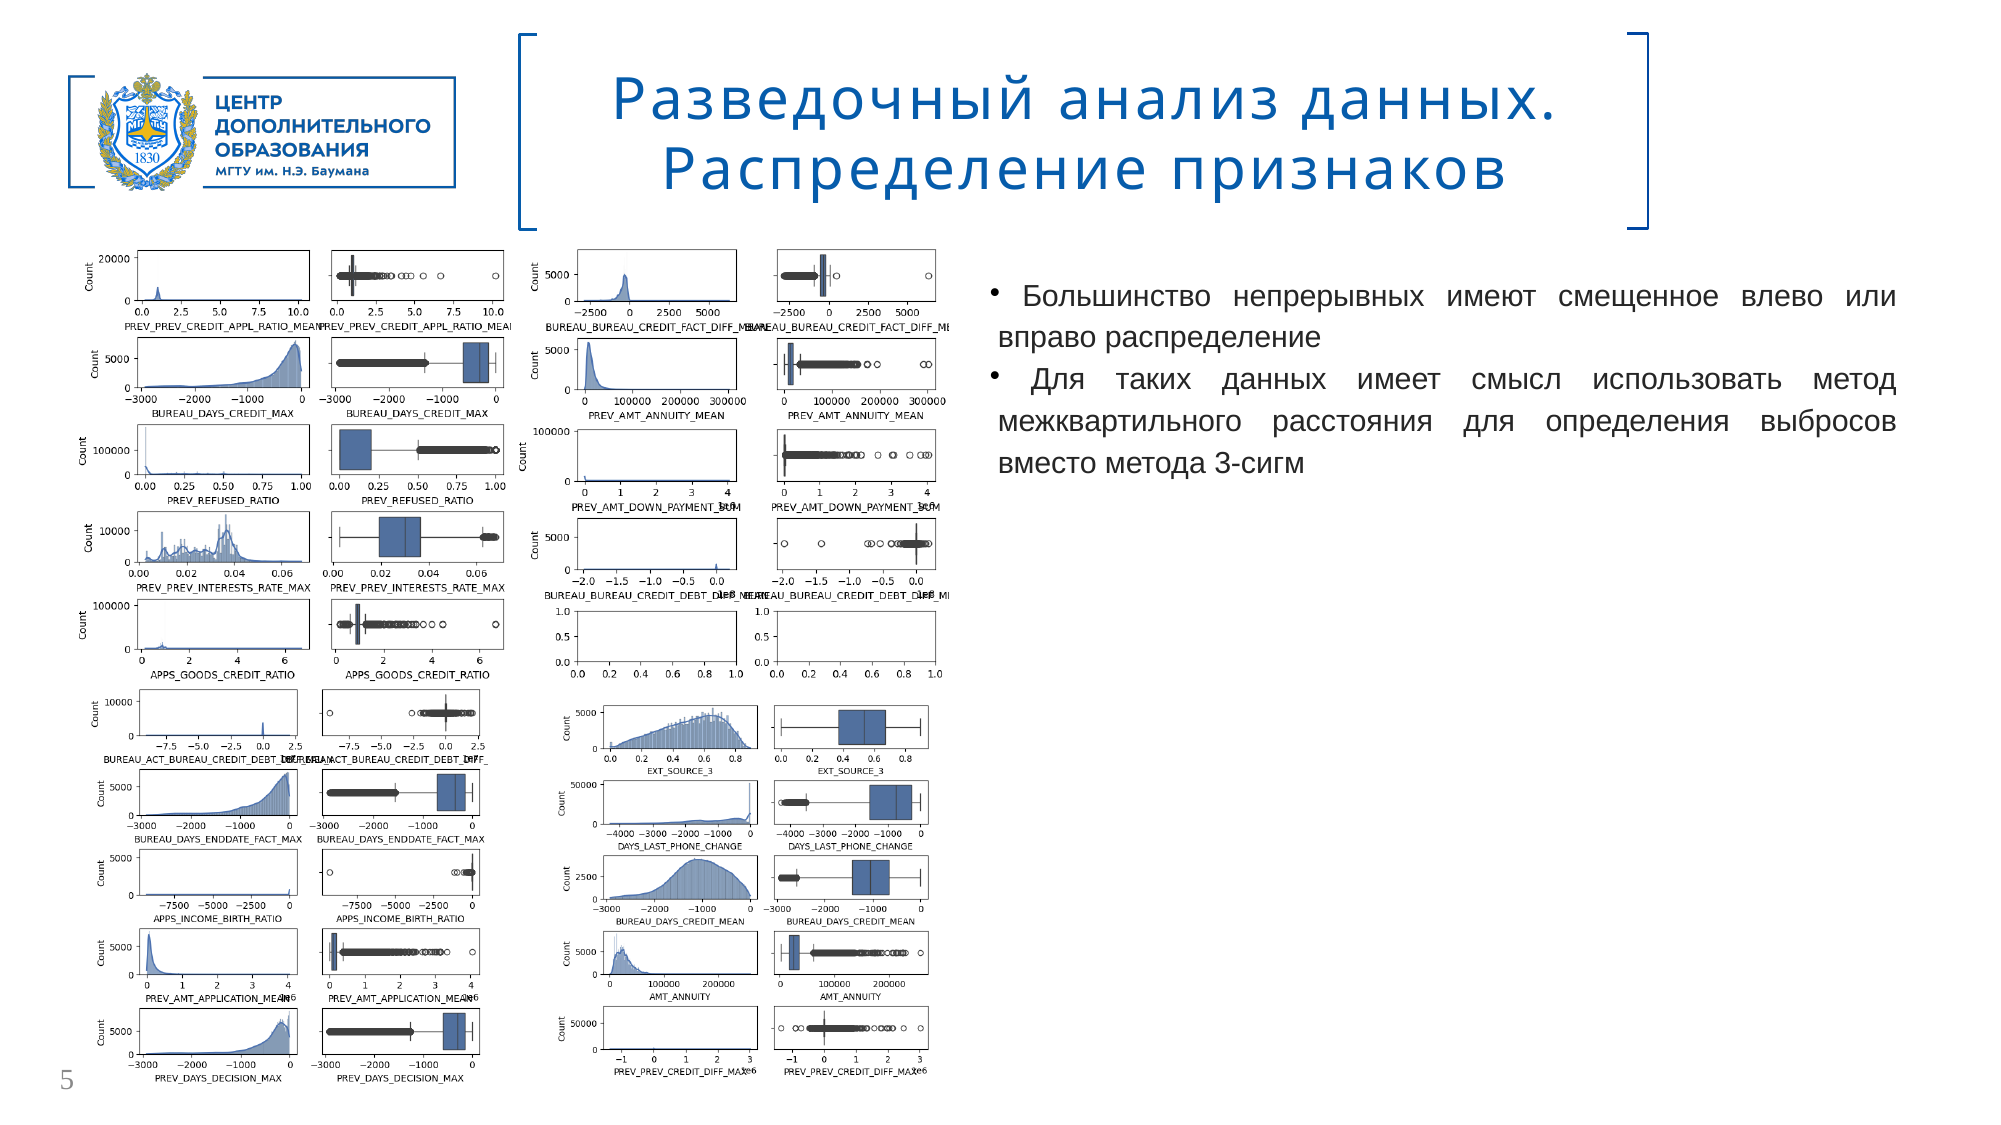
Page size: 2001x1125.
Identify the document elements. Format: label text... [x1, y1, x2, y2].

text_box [519, 33, 1650, 230]
text_box 4 [44, 1055, 138, 1100]
picture [68, 73, 456, 191]
picture [554, 700, 931, 1079]
text_box Большинство непрерывных имеют смещенное влево или вправо распределение Для таких данных имеет смысл использовать метод межквартильного расстояния для определения выбросов вместо метода 3-сигм [974, 262, 1912, 488]
picture [73, 244, 511, 1088]
picture [514, 244, 950, 683]
